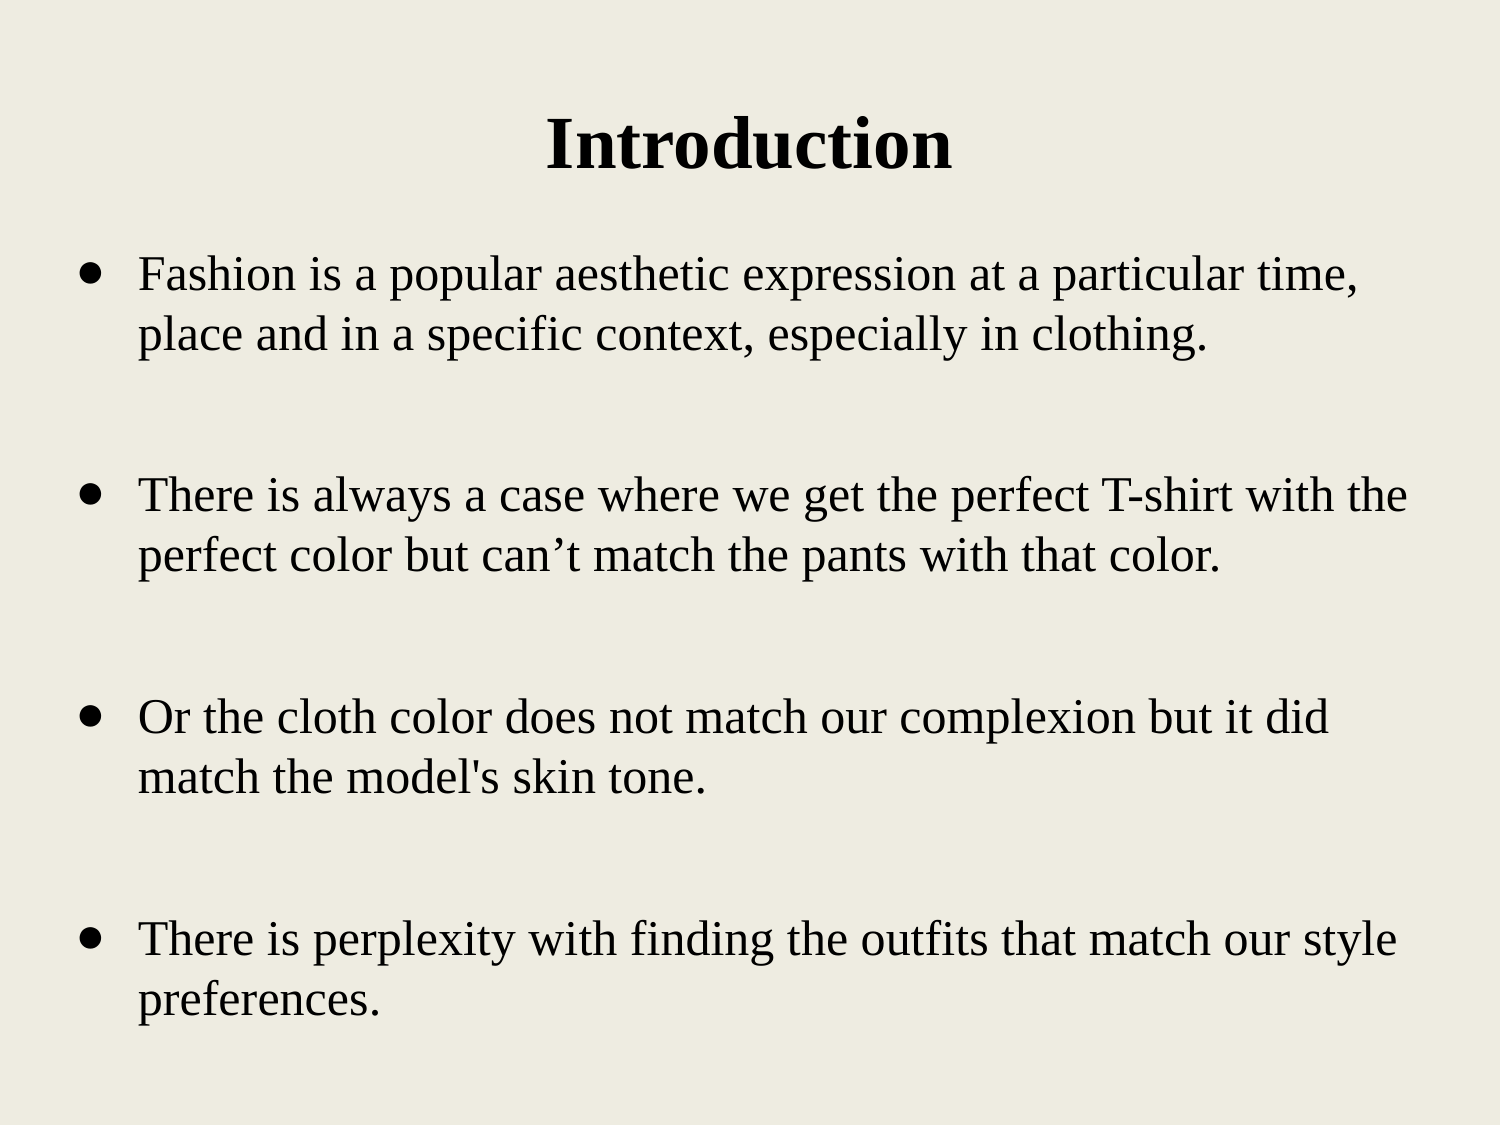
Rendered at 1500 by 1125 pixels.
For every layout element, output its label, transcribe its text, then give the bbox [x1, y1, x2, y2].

title Introduction [75, 45, 1424, 232]
list Fashion is a popular aesthetic expression at a particular time, place and in a specific context, especially in clothing. There is always a case where we get the perfect T-shirt with the perfect color but can’t match the pants with that color. Or the cloth color does not match our complexion but it did match the model's skin tone. There is perplexity with finding the outfits that match our style preferences. [48, 232, 1452, 1079]
